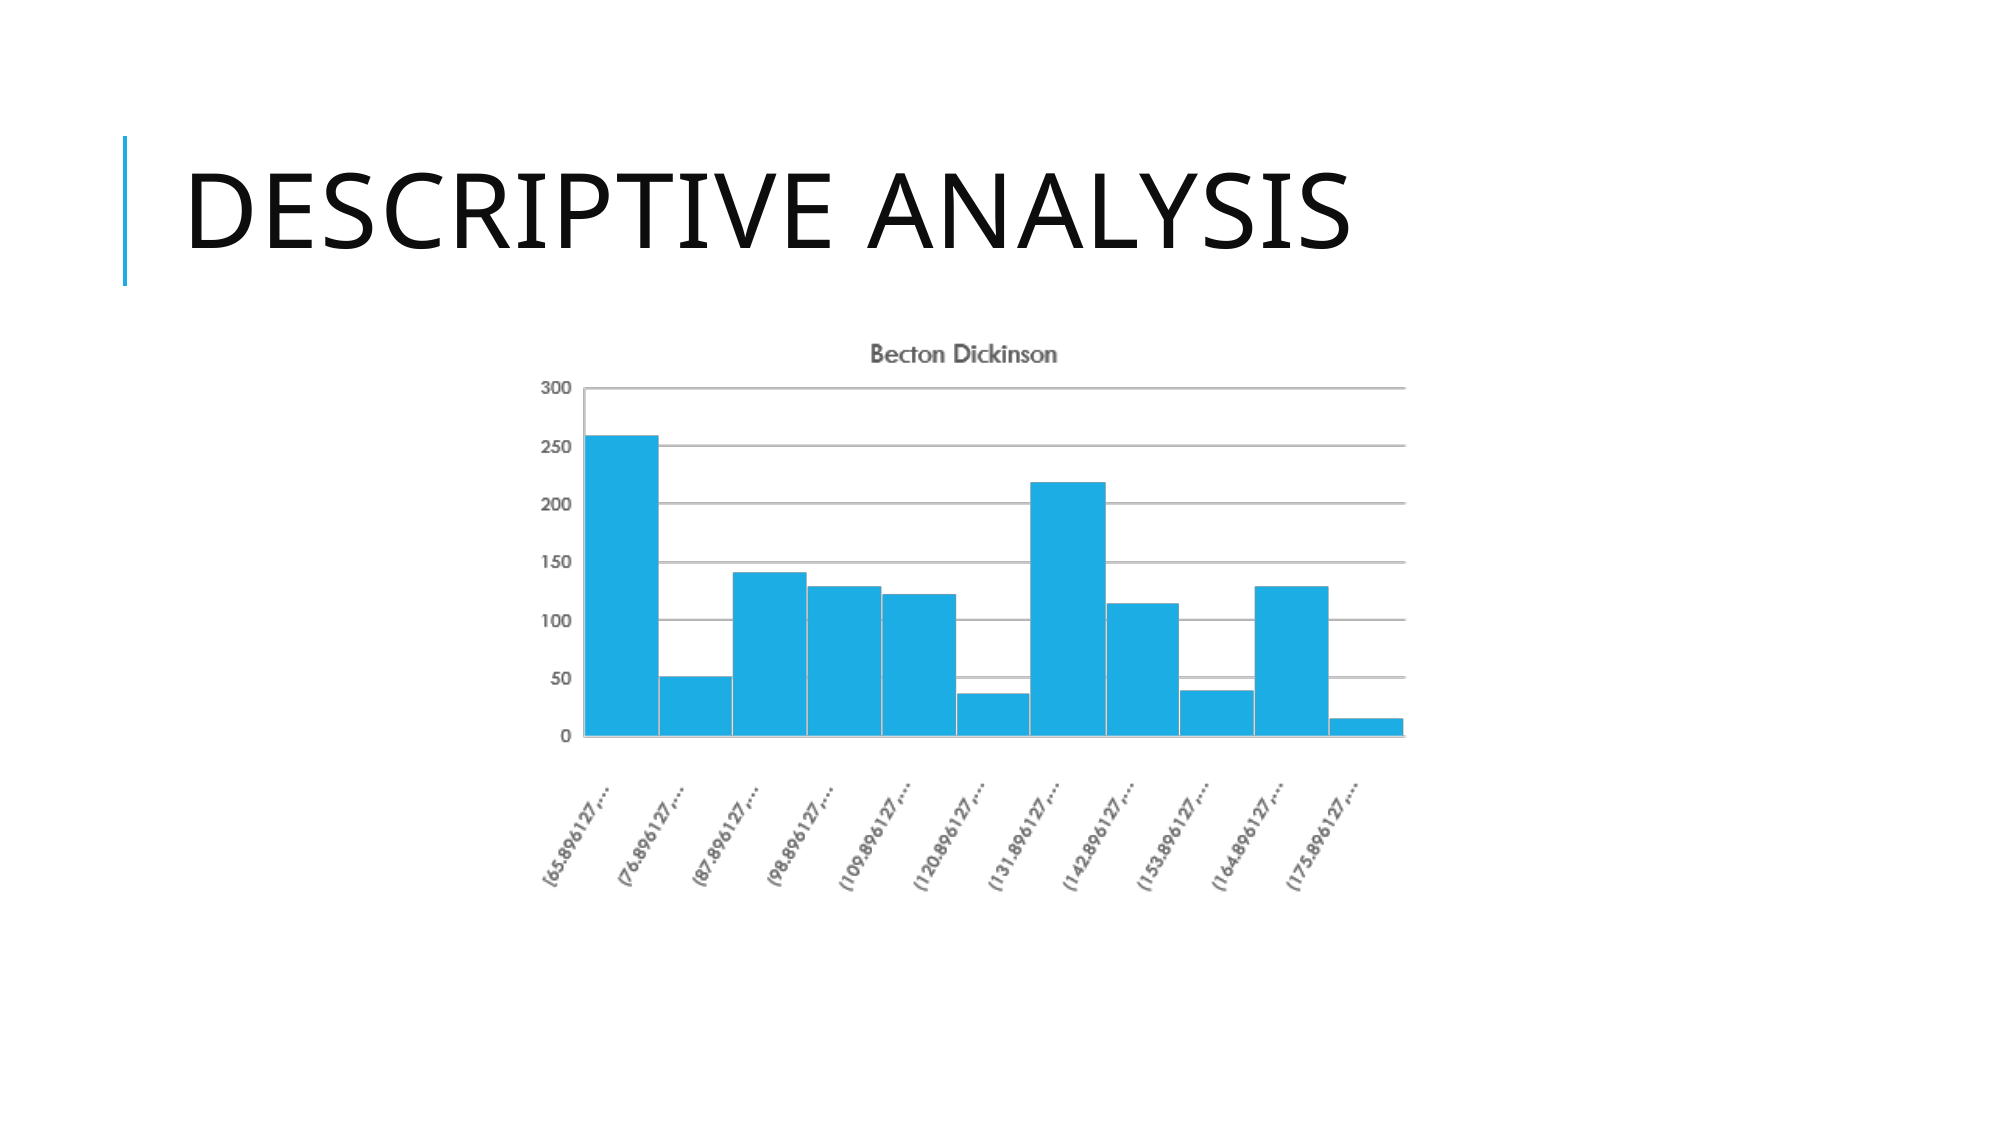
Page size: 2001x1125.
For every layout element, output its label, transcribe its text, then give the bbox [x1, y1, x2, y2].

picture [509, 324, 1422, 949]
title Descriptive Analysis [168, 96, 1763, 342]
